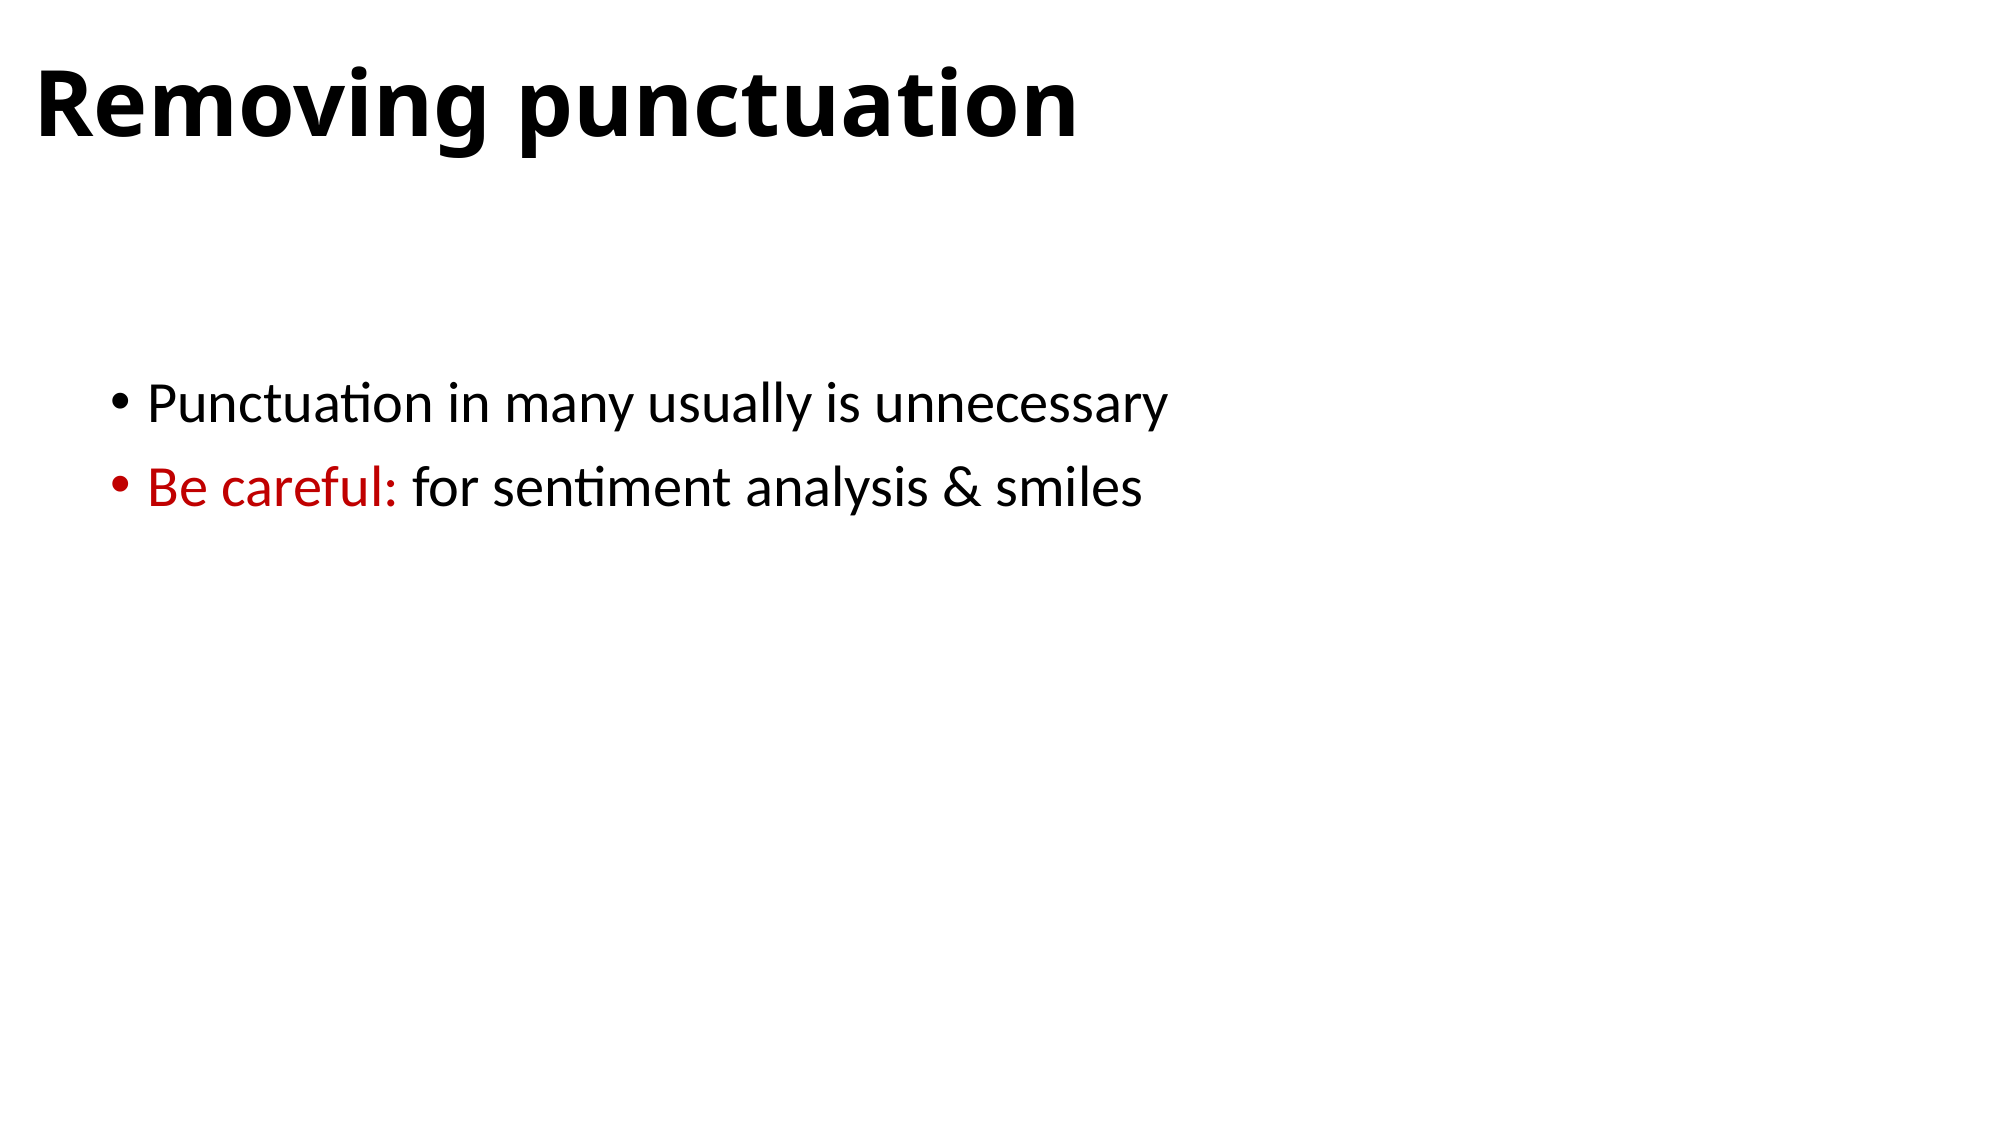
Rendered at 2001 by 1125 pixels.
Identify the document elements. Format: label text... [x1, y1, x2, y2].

text_box Removing punctuation [18, 50, 1244, 173]
text_box Punctuation in many usually is unnecessary Be careful: for sentiment analysis & smiles [95, 364, 1496, 912]
